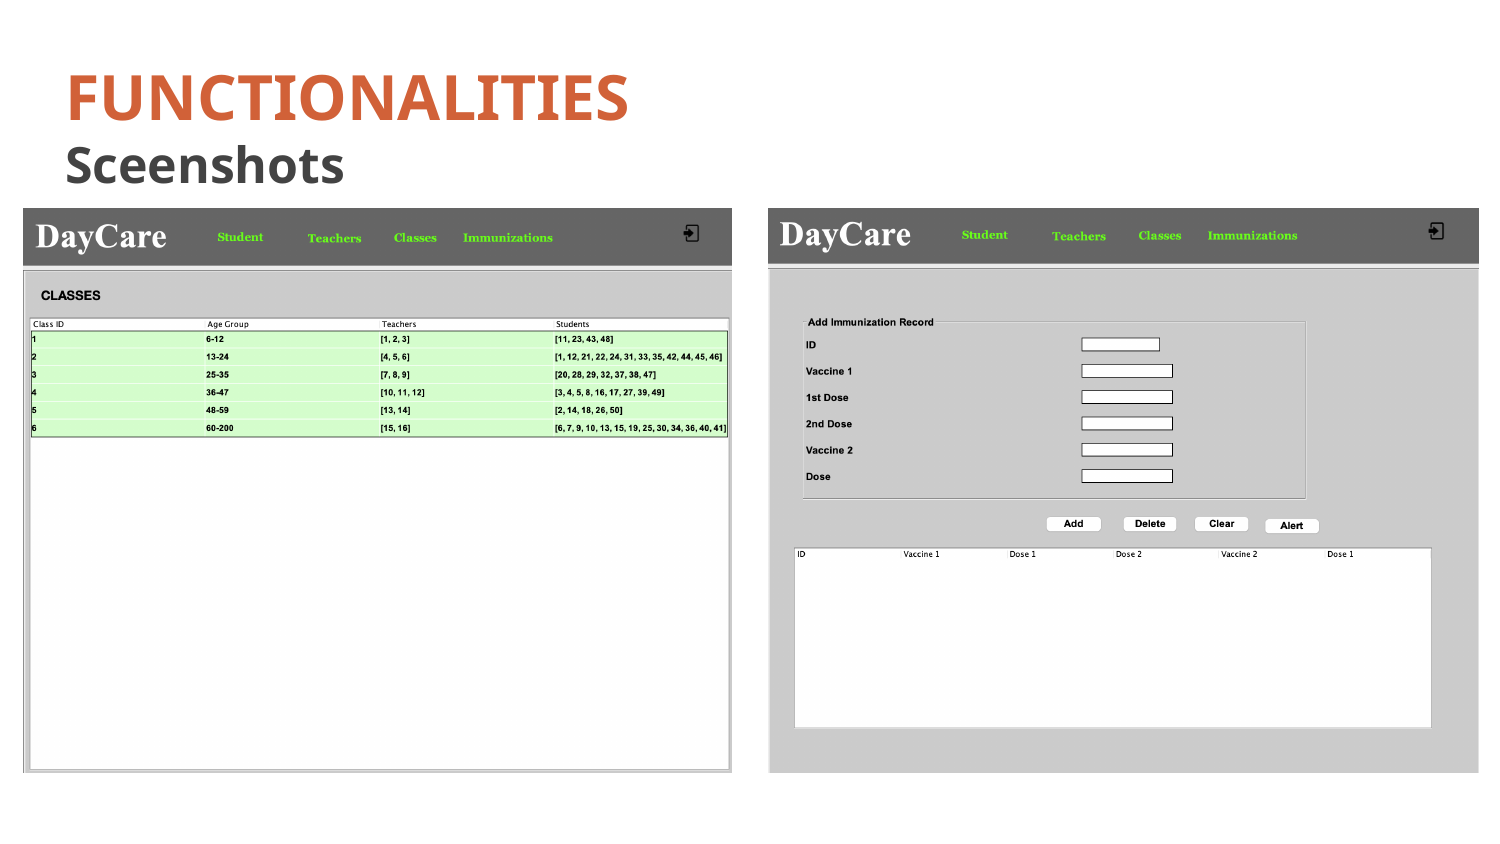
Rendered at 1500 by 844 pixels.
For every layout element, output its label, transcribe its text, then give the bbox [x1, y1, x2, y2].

title FUNCTIONALITIES Sceenshots [50, 113, 712, 206]
picture [23, 207, 732, 773]
picture [768, 207, 1479, 773]
